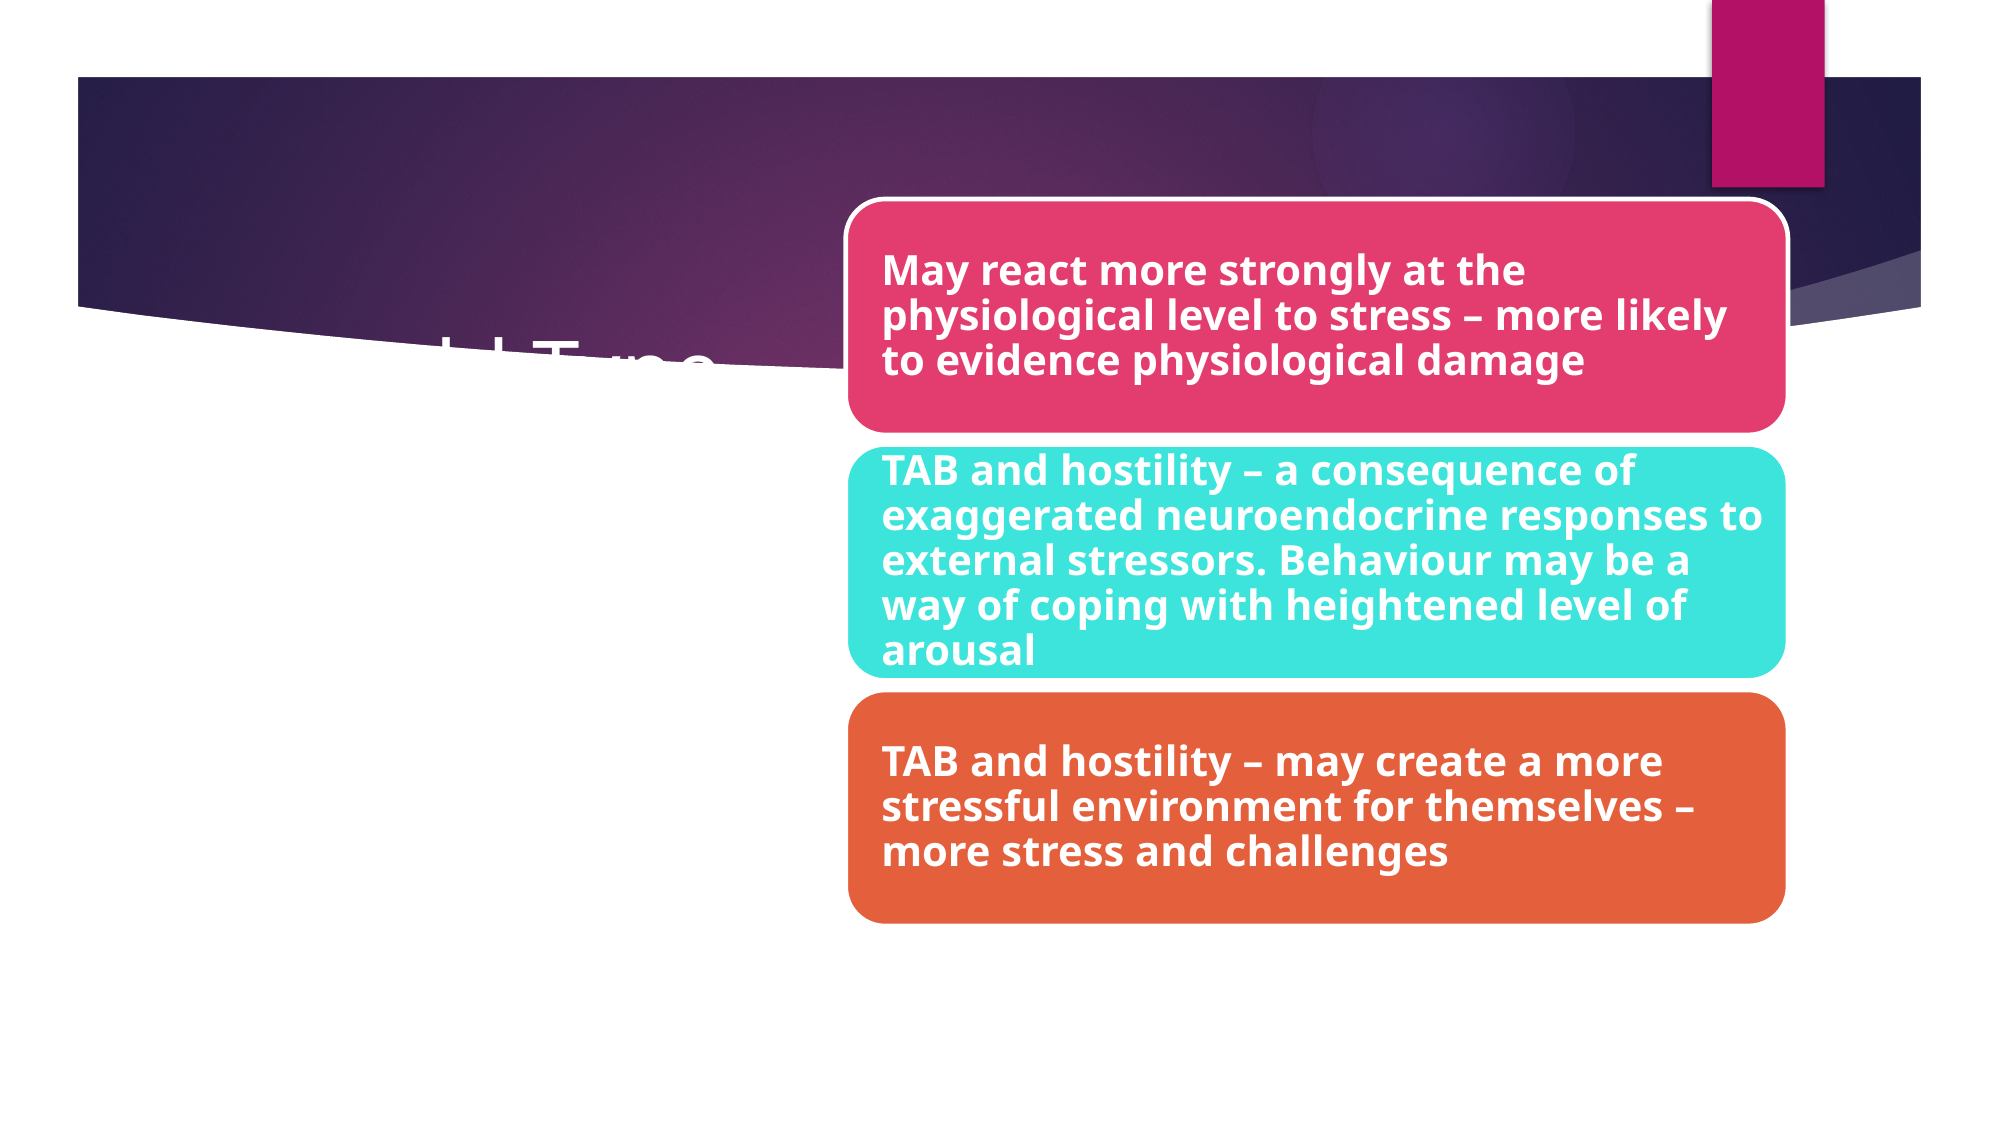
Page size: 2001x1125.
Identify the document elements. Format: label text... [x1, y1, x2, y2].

text_box How could Type A Behaviour and Hostility contribute to heart disease? [72, 166, 777, 953]
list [845, 174, 1789, 951]
